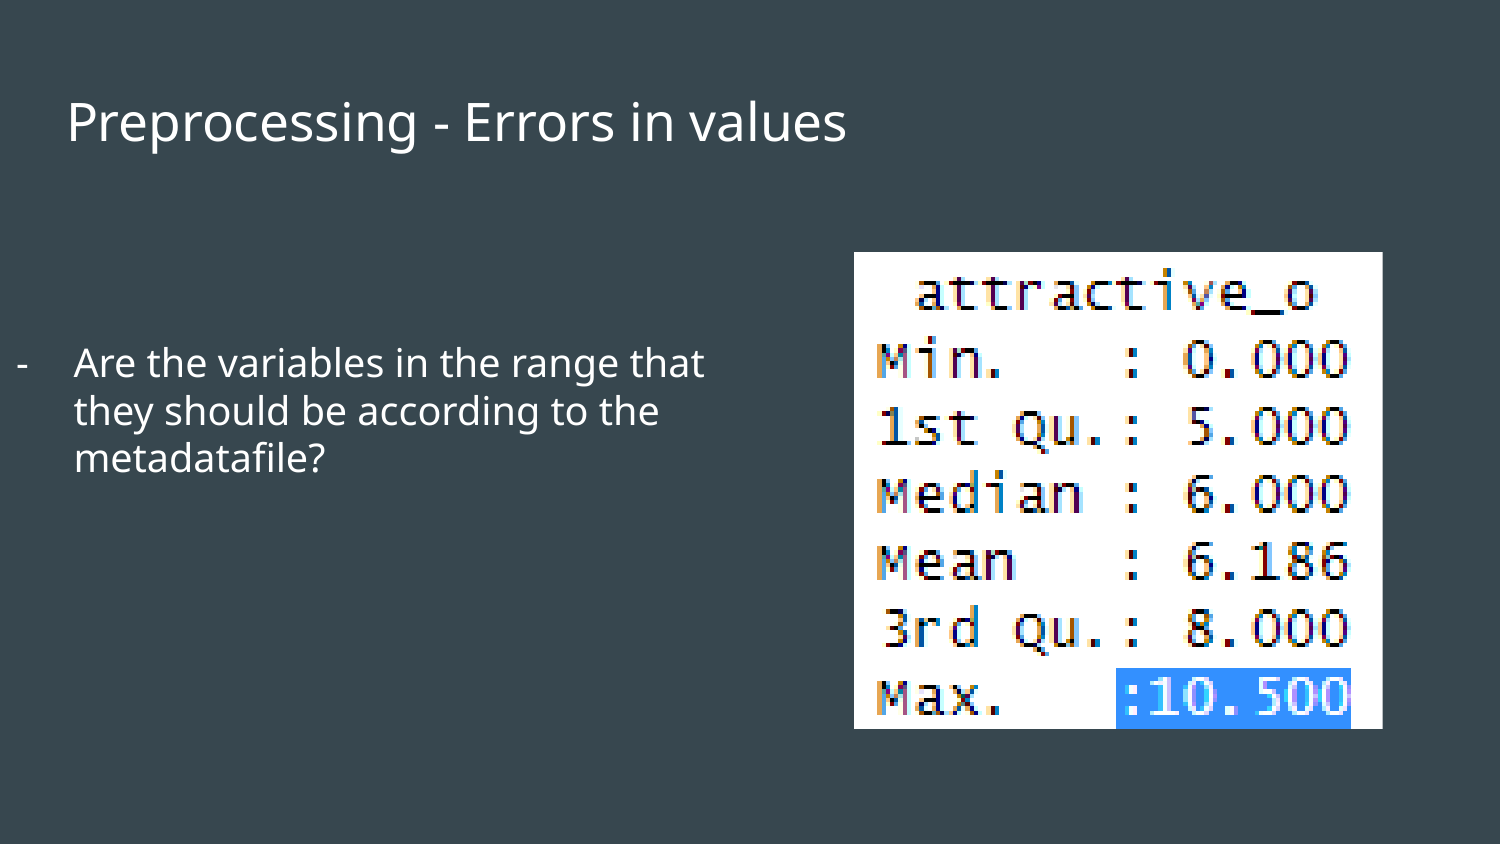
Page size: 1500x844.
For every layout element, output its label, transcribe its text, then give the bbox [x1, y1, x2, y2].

picture [853, 252, 1383, 729]
text_box Are the variables in the range that they should be according to the metadatafile? [0, 322, 848, 497]
title Preprocessing - Errors in values [51, 72, 1449, 167]
